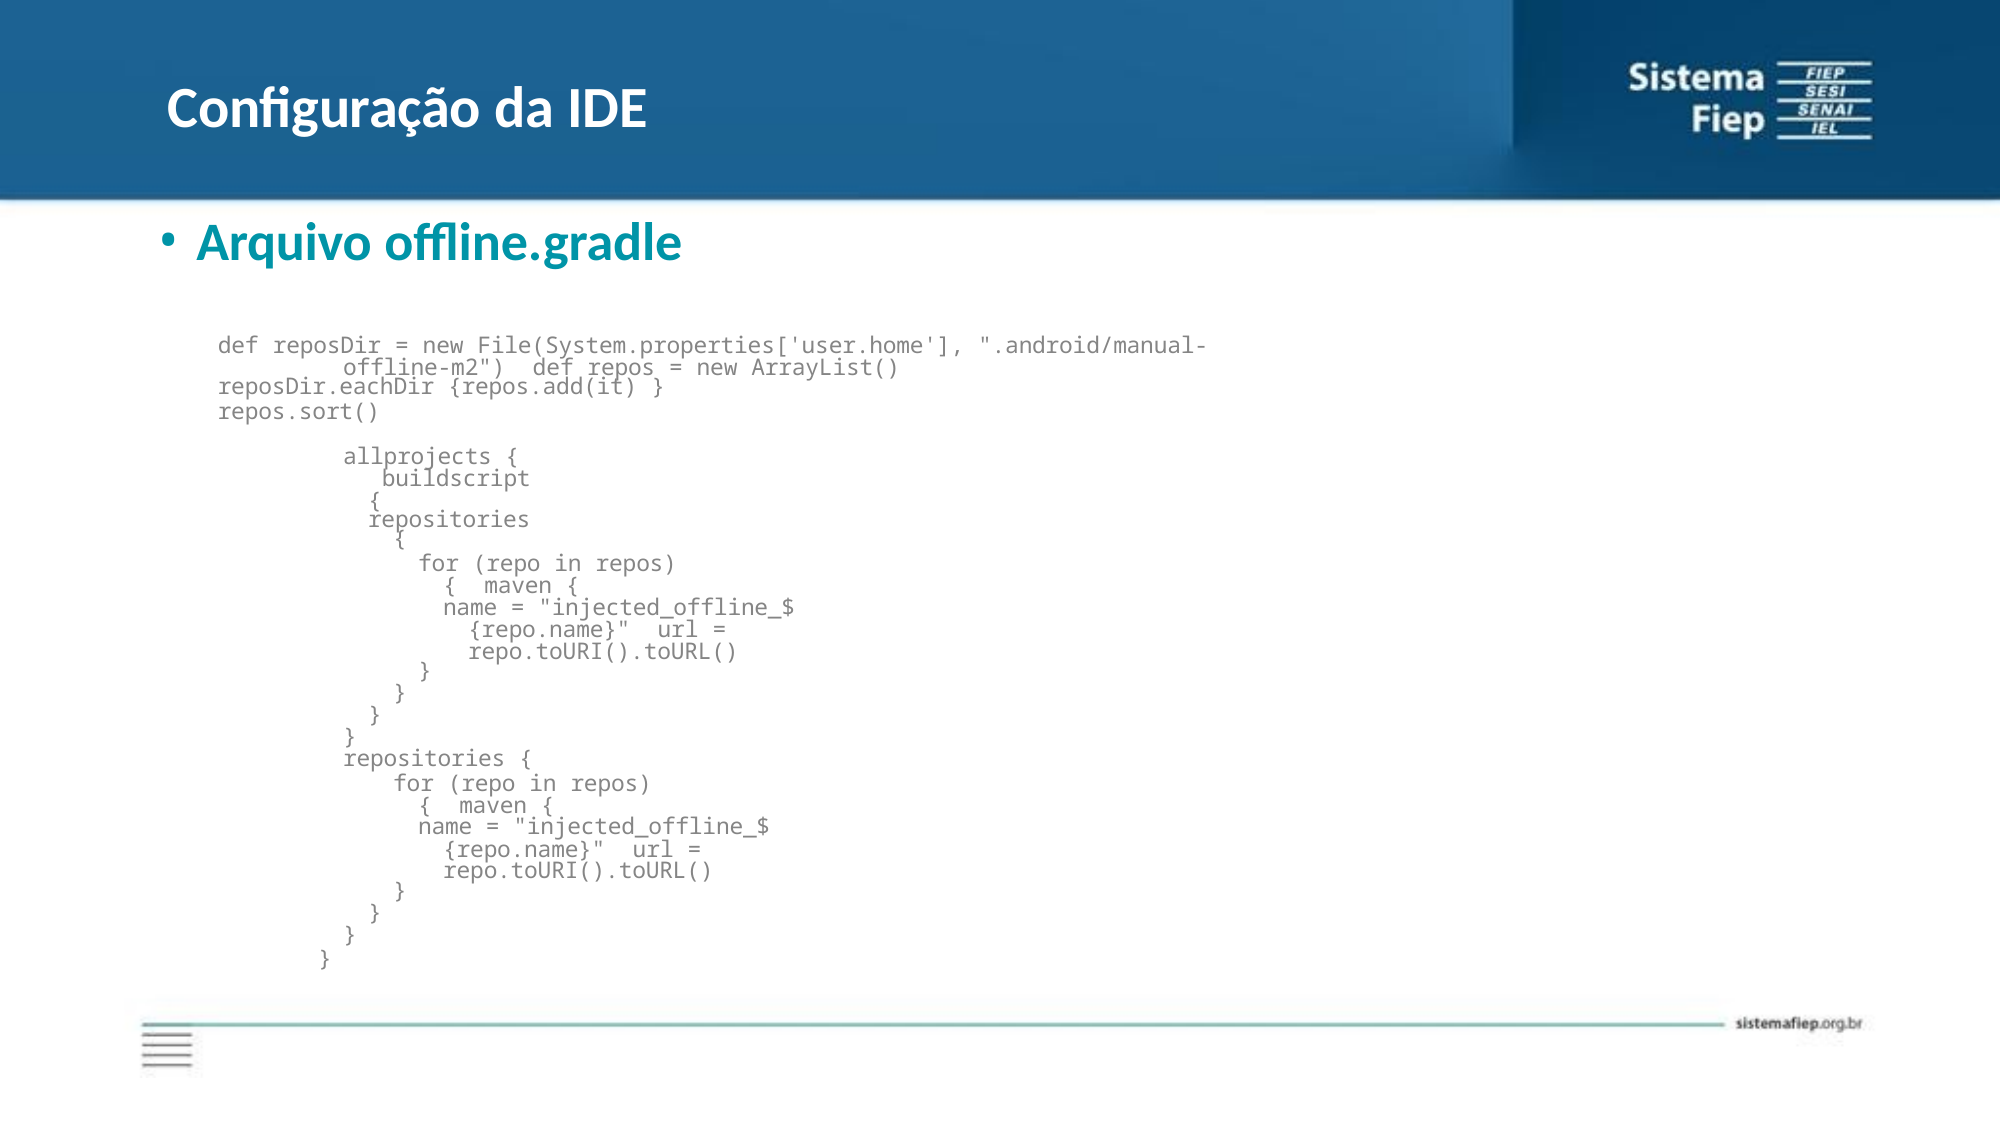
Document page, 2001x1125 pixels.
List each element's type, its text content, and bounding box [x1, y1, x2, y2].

text_box Arquivo offline.gradle [156, 204, 690, 272]
title Configuração da IDE [165, 66, 655, 204]
text_box def reposDir = new File(System.properties['user.home'], ".android/manual-offline-m2") def repos = new ArrayList() reposDir.eachDir {repos.add(it) } repos.sort() allprojects { buildscript { repositories { for (repo in repos) { maven { name = "injected_offline_${repo.name}" url = repo.toURI().toURL() } } } } repositories { for (repo in repos) { maven { name = "injected_offline_${repo.name}" url = repo.toURI().toURL() } } } } [215, 328, 1283, 972]
picture [0, 0, 2000, 1078]
